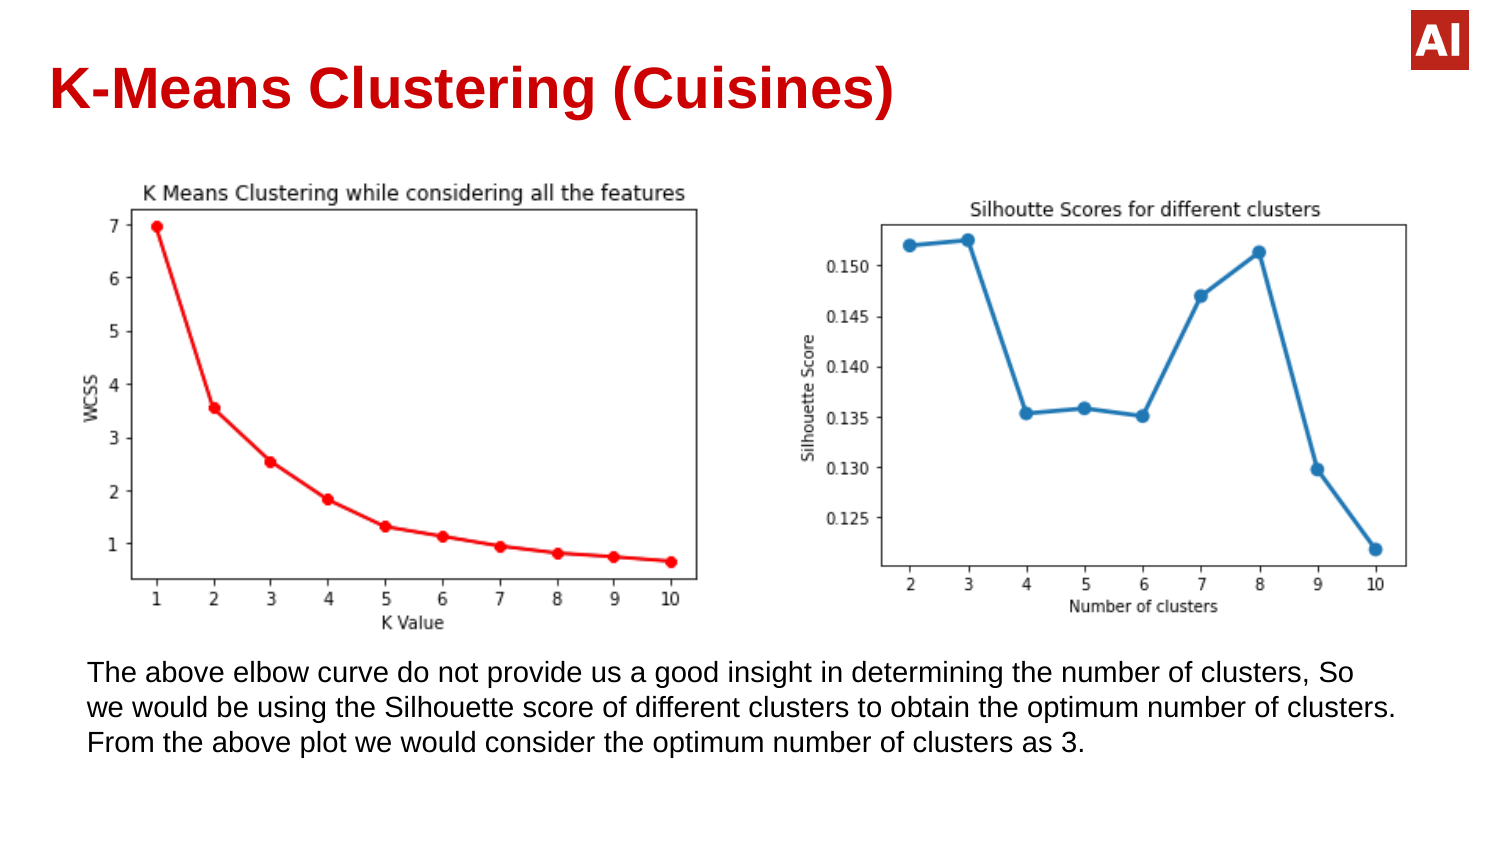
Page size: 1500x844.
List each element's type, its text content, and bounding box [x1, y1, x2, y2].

picture [71, 172, 708, 643]
title K-Means Clustering (Cuisines) [34, 35, 1433, 130]
text_box The above elbow curve do not provide us a good insight in determining the number of clusters, So we would be using the Silhouette score of different clusters to obtain the optimum number of clusters. From the above plot we would consider the optimum number of clusters as 3. [72, 646, 1415, 766]
picture [792, 190, 1415, 625]
picture [1411, 10, 1469, 70]
